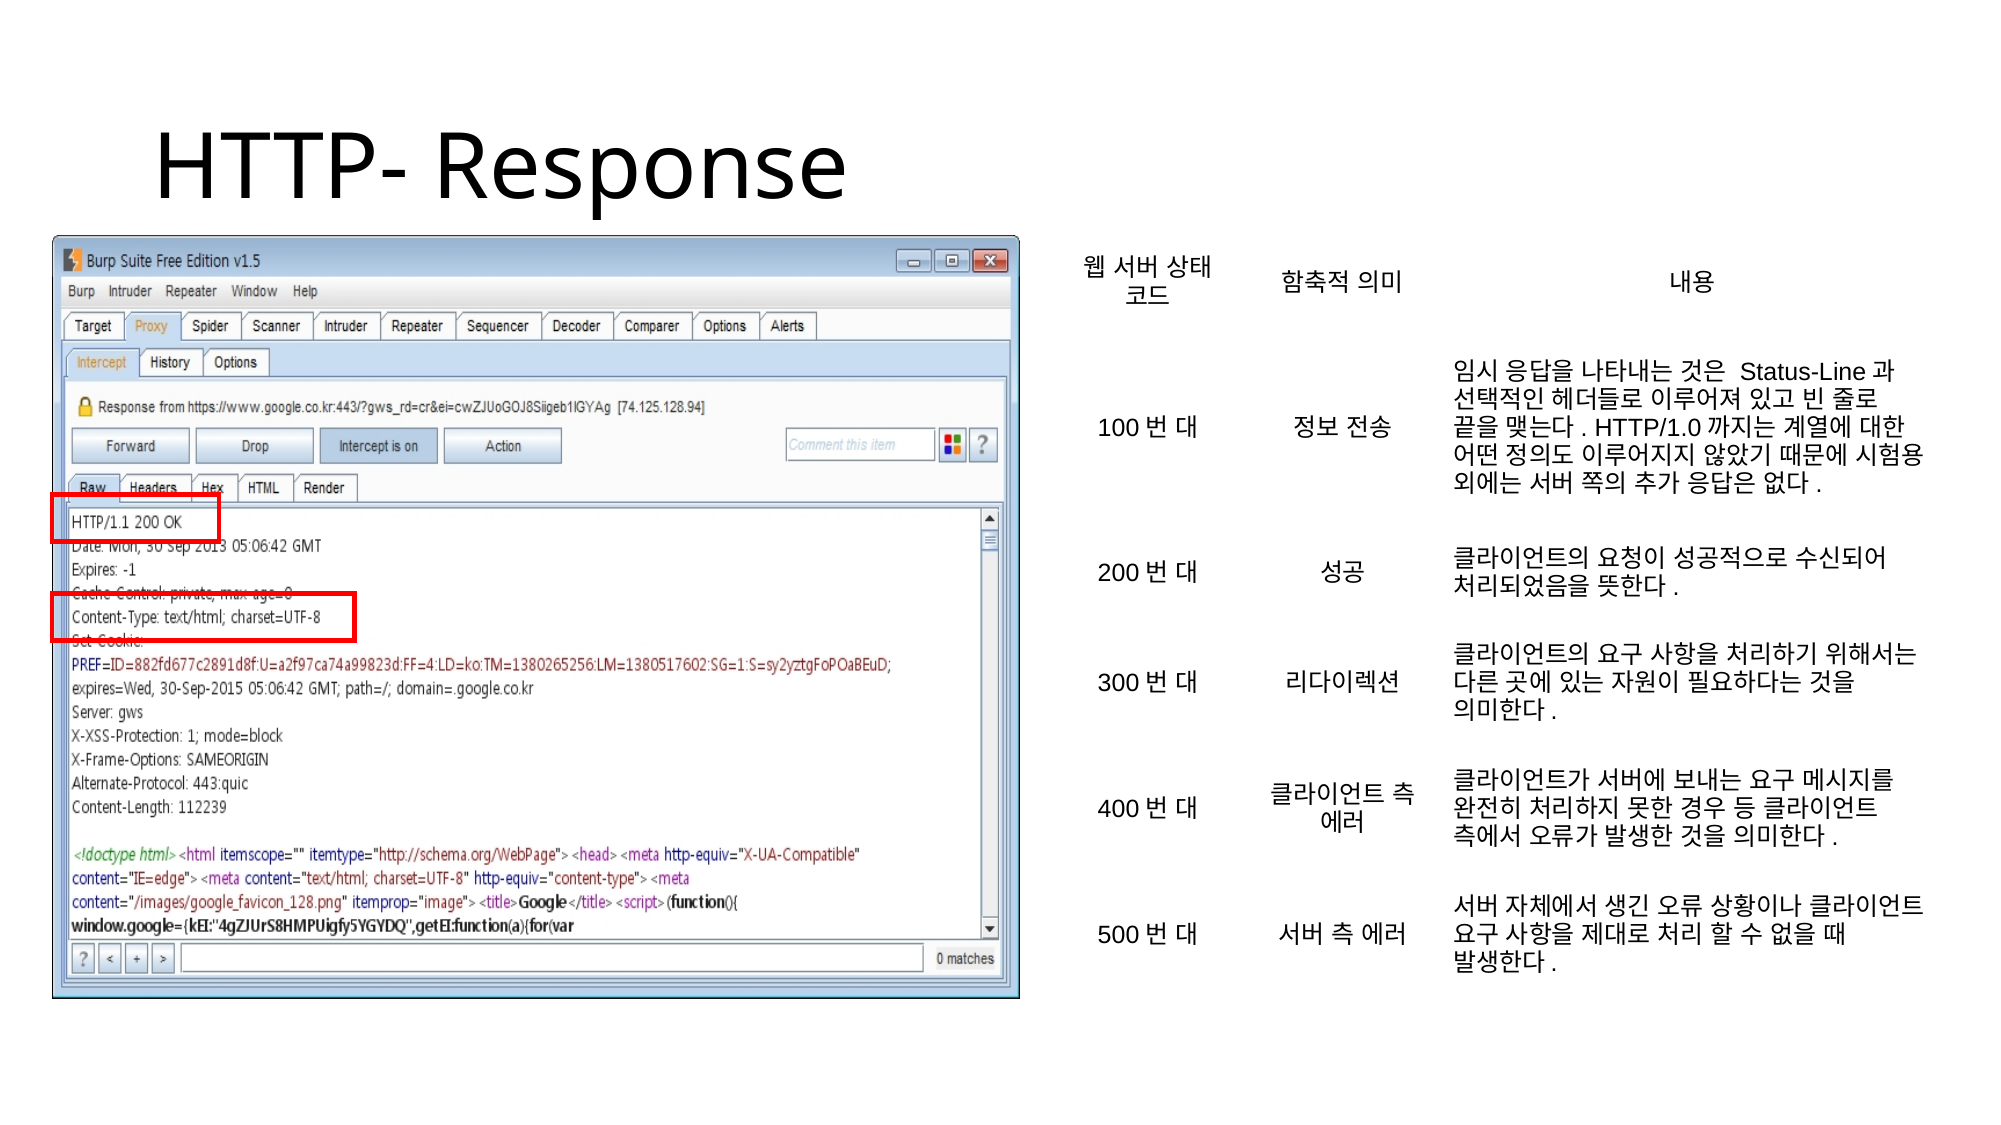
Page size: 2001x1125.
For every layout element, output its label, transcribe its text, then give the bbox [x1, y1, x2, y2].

table_cell 클라이언트의 요구 사항을 처리하기 위해서는 다른 곳에 있는 자원이 필요하다는 것을 의미한다. [1438, 619, 1946, 746]
table_cell 300번 대 [1048, 619, 1248, 746]
table_header 내용 [1438, 236, 1946, 328]
table_cell 임시 응답을 나타내는 것은 Status-Line과 선택적인 헤더들로 이루어져 있고 빈 줄로 끝을 맺는다. HTTP/1.0까지는 계열에 대한 어떤 정의도 이루어지지 않았기 때문에 시험용 외에는 서버 쪽의 추가 응답은 없다. [1438, 328, 1946, 527]
table_header 웹 서버 상태 코드 [1048, 236, 1248, 328]
title HTTP- Response [137, 59, 1863, 278]
table_header 함축적 의미 [1248, 236, 1438, 328]
table_cell 100번 대 [1048, 328, 1248, 527]
table_cell 리다이렉션 [1248, 619, 1438, 746]
table_cell 서버 측 에러 [1248, 872, 1438, 998]
table_cell 클라이언트의 요청이 성공적으로 수신되어 처리되었음을 뜻한다. [1438, 527, 1946, 619]
table_cell 성공 [1248, 527, 1438, 619]
picture [51, 235, 1020, 999]
table_cell 400번 대 [1048, 746, 1248, 872]
table_cell 200번 대 [1048, 527, 1248, 619]
table_cell 정보 전송 [1248, 328, 1438, 527]
table_cell 클라이언트 측 에러 [1248, 746, 1438, 872]
table_cell 클라이언트가 서버에 보내는 요구 메시지를 완전히 처리하지 못한 경우 등 클라이언트 측에서 오류가 발생한 것을 의미한다. [1438, 746, 1946, 872]
table_cell 서버 자체에서 생긴 오류 상황이나 클라이언트 요구 사항을 제대로 처리 할 수 없을 때 발생한다. [1438, 872, 1946, 998]
table_cell 500번 대 [1048, 872, 1248, 998]
